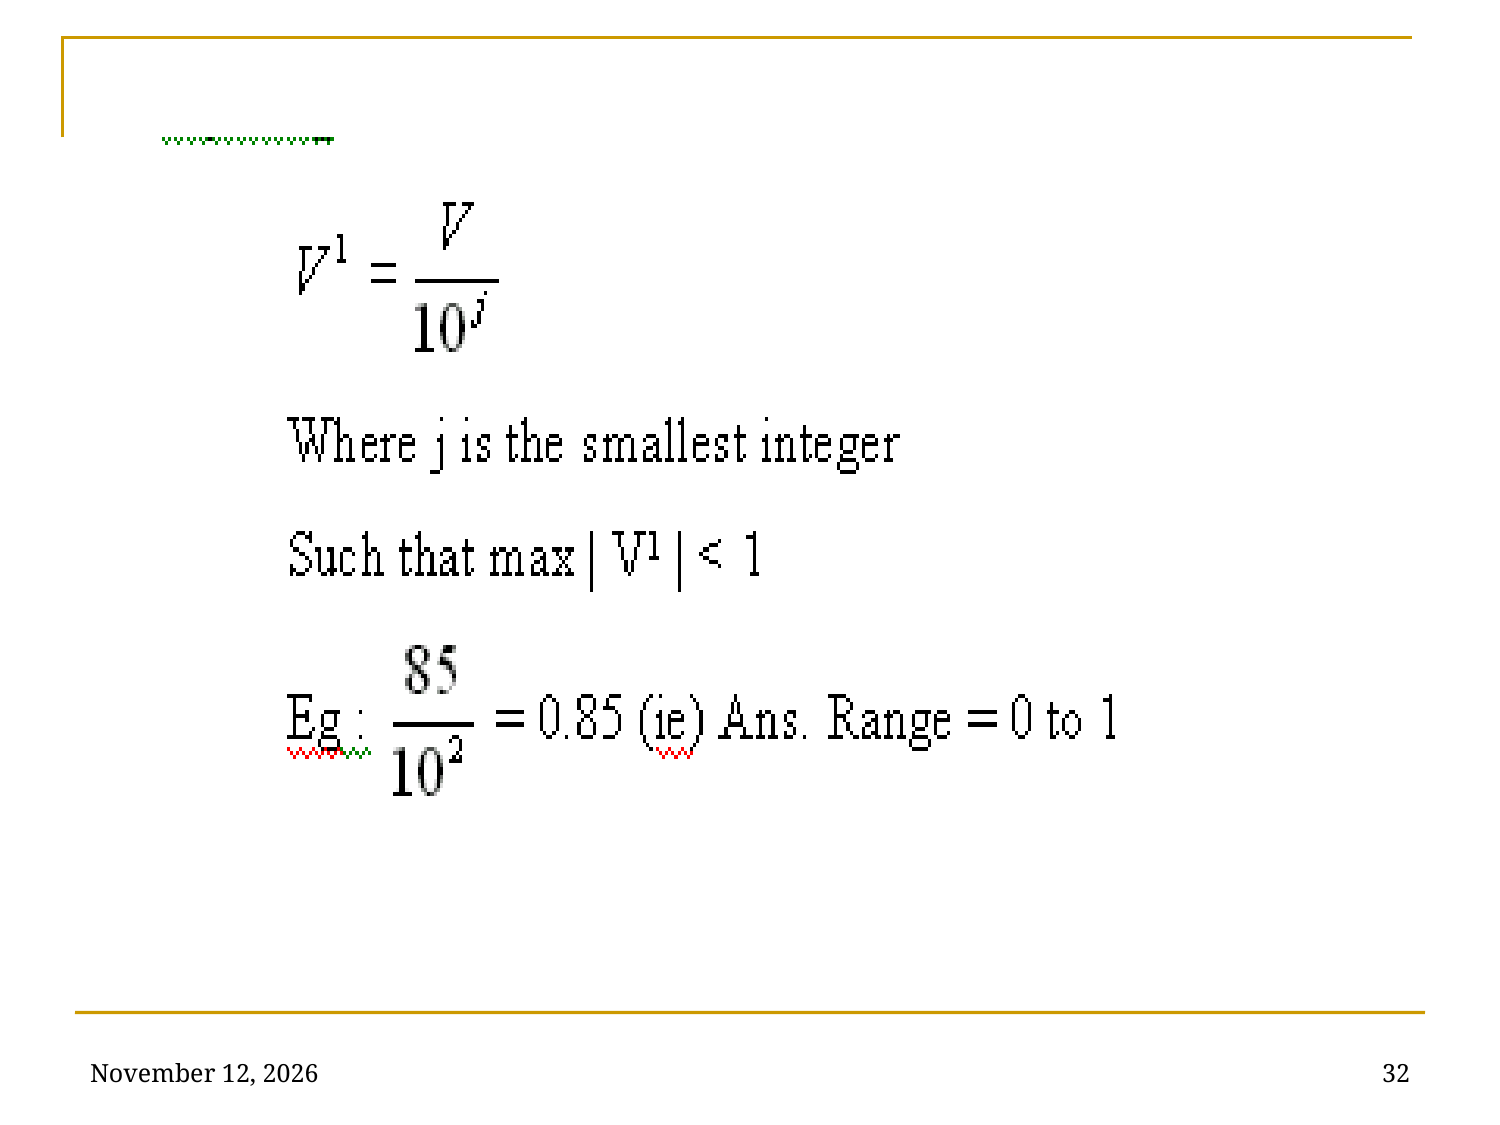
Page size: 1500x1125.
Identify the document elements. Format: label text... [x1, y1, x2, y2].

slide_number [74, 1023, 426, 1100]
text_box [162, 137, 1313, 963]
slide_number 32 [1074, 1023, 1426, 1100]
